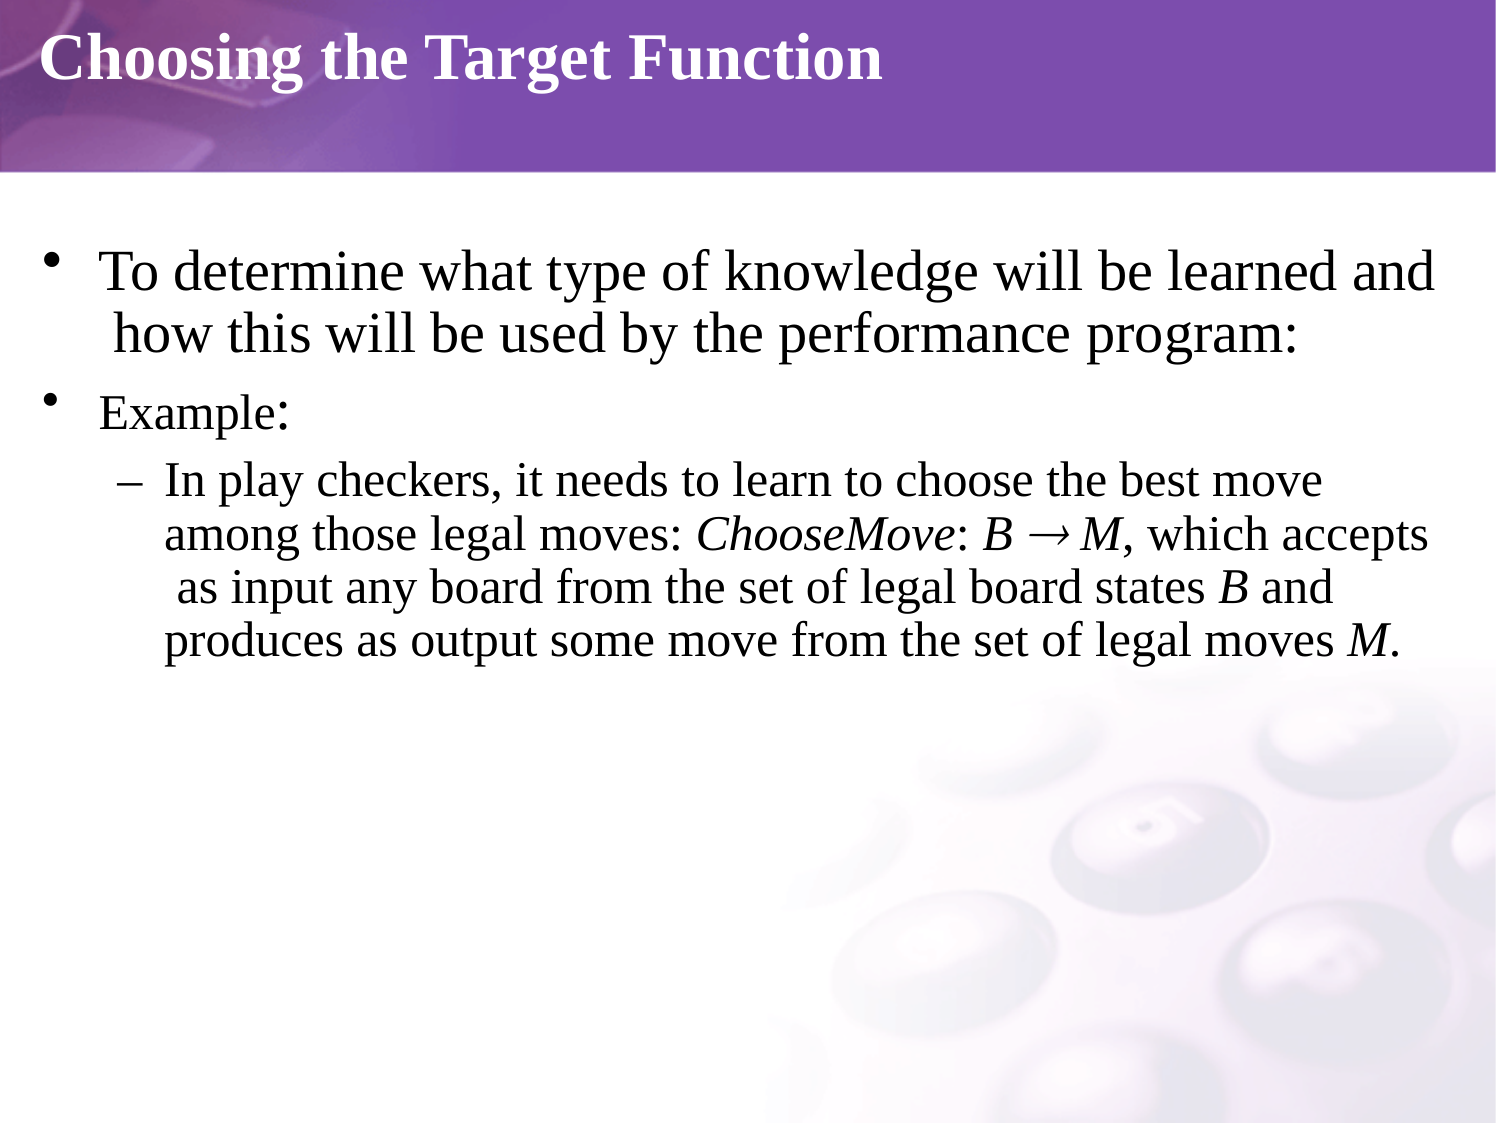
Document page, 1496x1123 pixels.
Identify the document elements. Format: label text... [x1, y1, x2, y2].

picture [0, 0, 1496, 1123]
title Choosing the Target Function [35, 10, 894, 200]
text_box To determine what type of knowledge will be learned and how this will be used by the performance program: Example: – In play checkers, it needs to learn to choose the best move among those legal moves: ChooseMove: B  M, which accepts as input any board from the set of legal board states B and produces as output some move from the set of legal moves M. [40, 228, 1449, 668]
